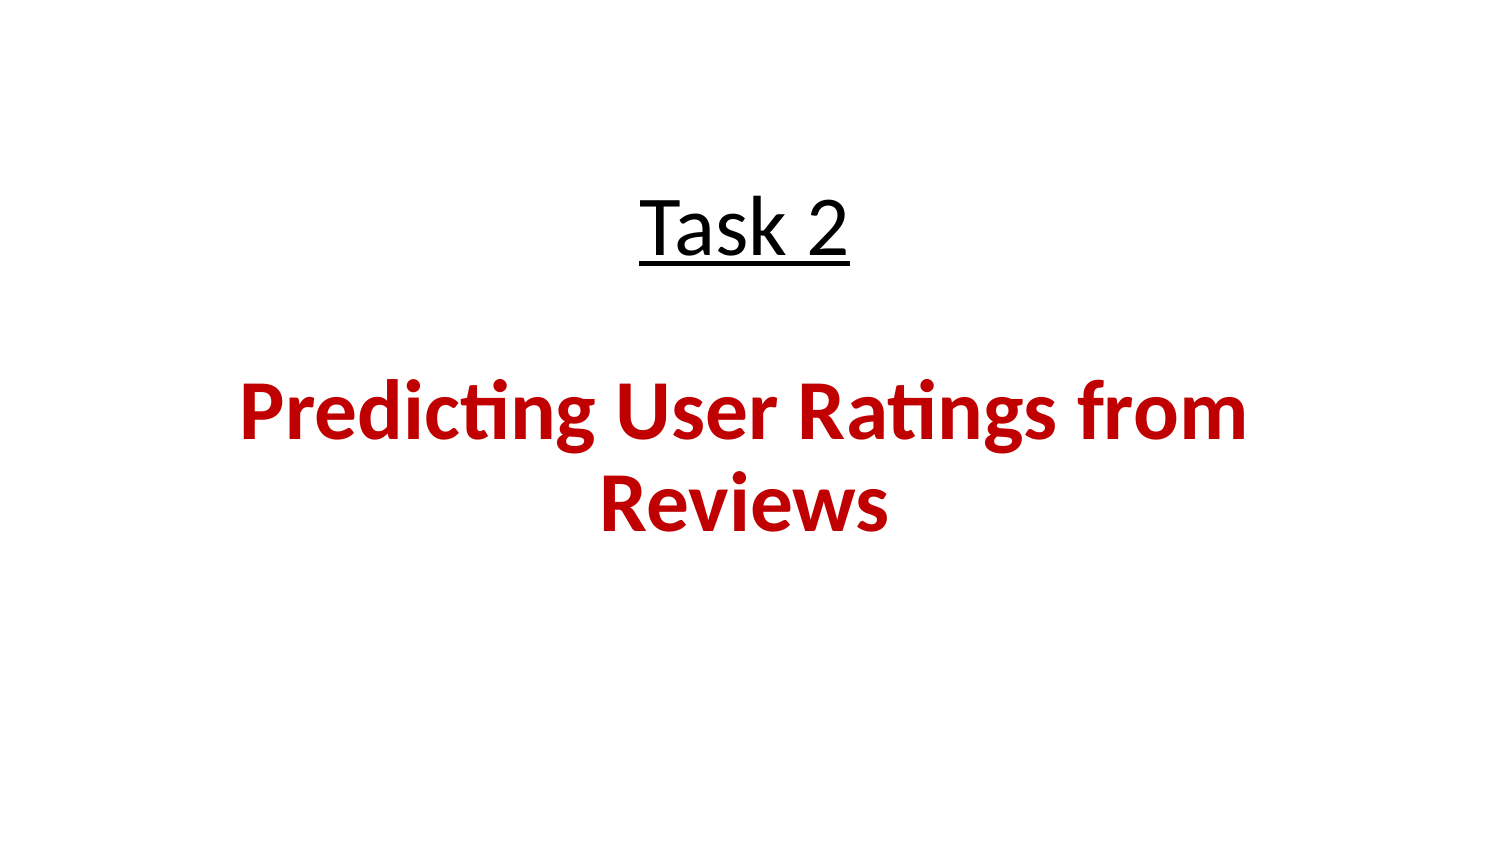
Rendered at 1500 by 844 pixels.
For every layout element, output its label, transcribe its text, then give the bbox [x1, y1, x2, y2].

title Task 2 Predicting User Ratings from Reviews [182, 262, 1308, 556]
